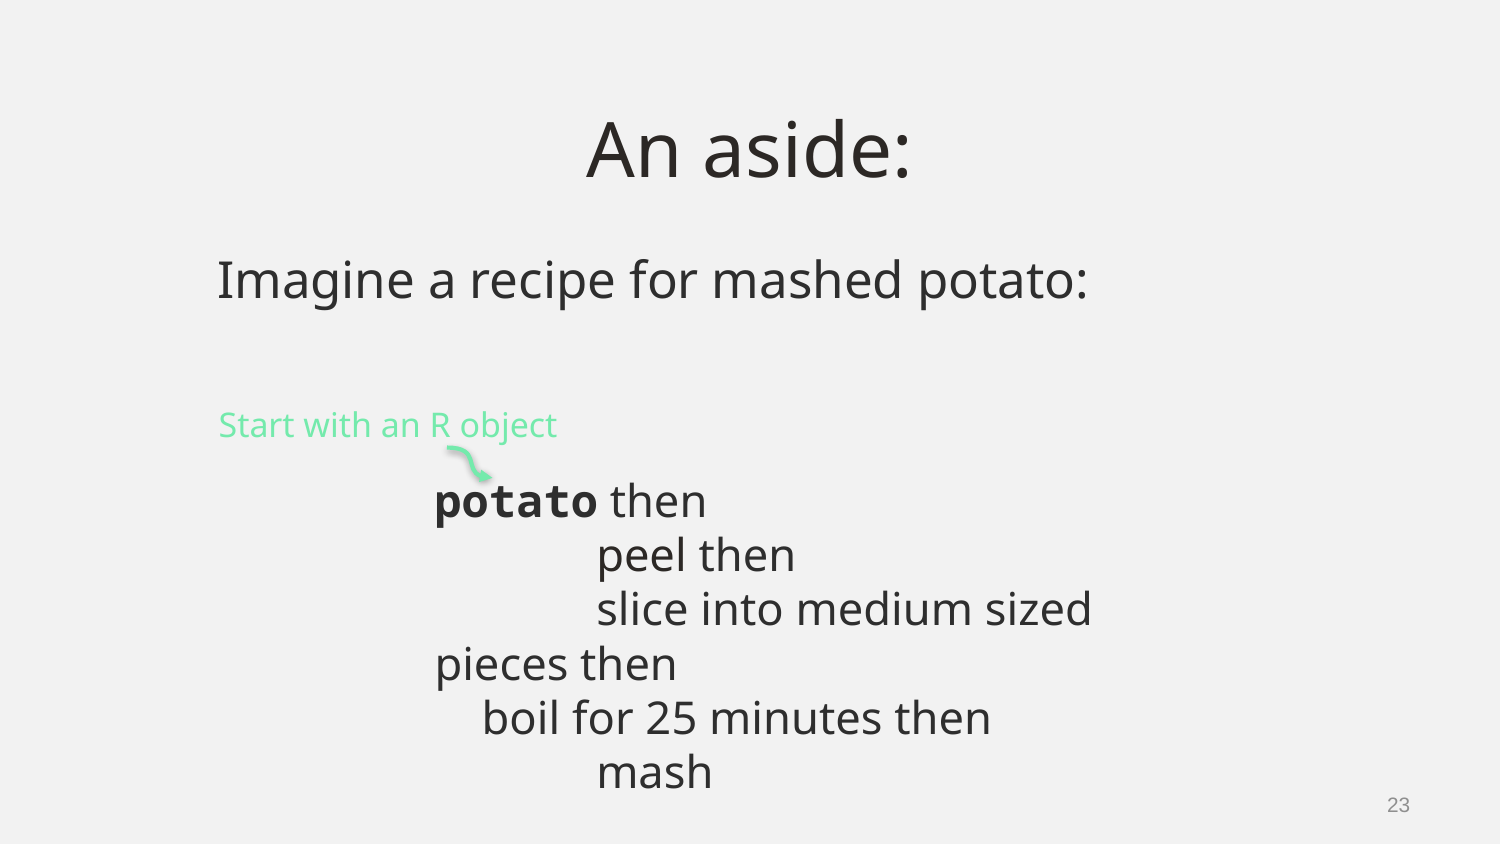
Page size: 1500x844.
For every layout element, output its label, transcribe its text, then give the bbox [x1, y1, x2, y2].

slide_number 23 [1274, 782, 1425, 827]
text_box Start with an R object [177, 396, 608, 452]
list Imagine a recipe for mashed potato: [181, 227, 1323, 784]
text_box potato then peel then slice into medium sized pieces then boil for 25 minutes then mash [399, 464, 1205, 806]
title An aside: [227, 124, 1273, 205]
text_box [446, 447, 493, 479]
